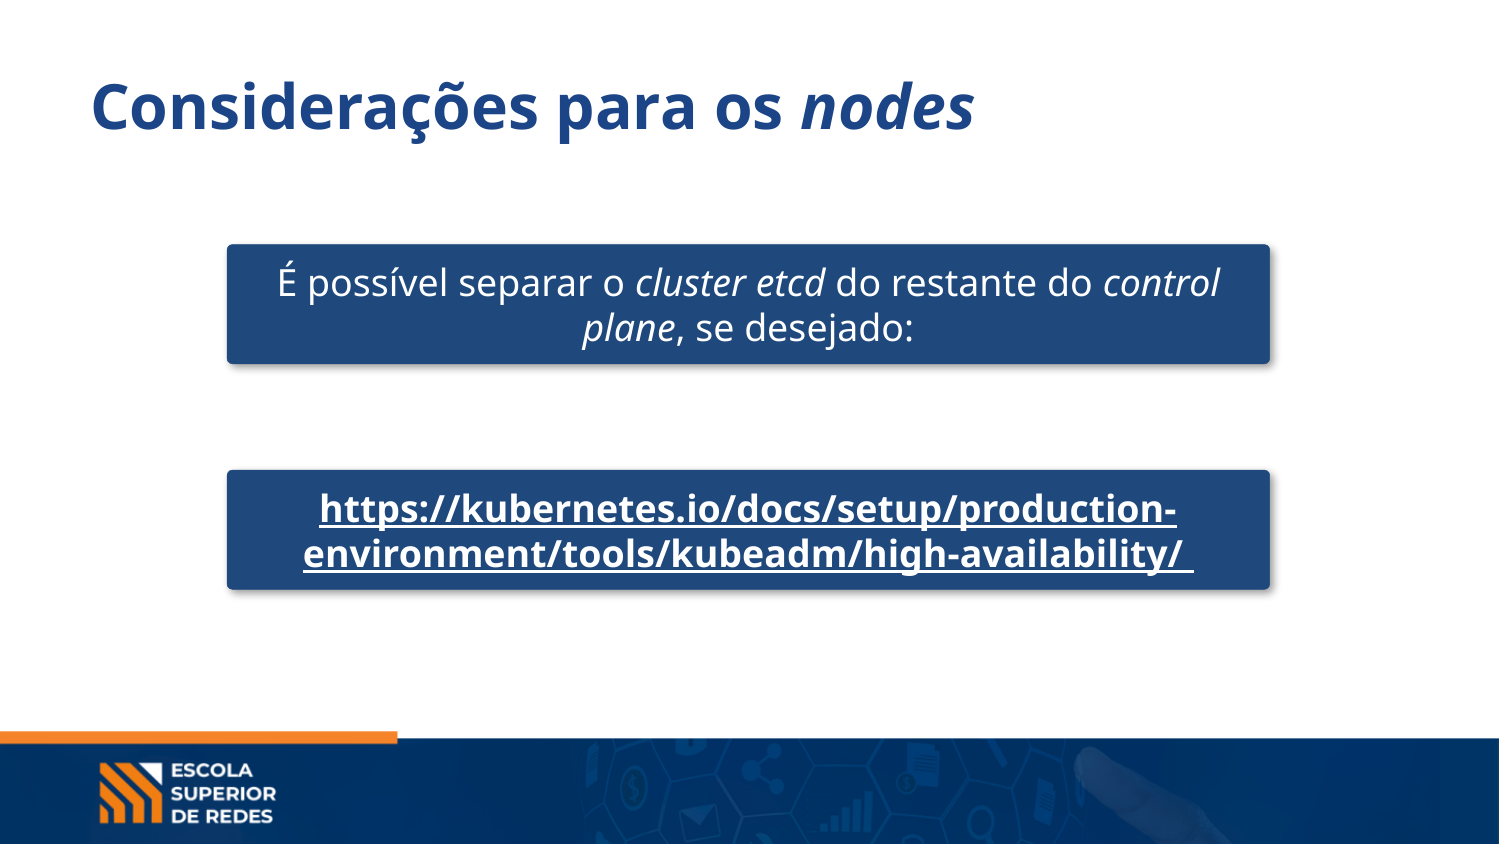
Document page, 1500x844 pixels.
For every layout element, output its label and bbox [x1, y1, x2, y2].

list [0, 0, 1499, 844]
